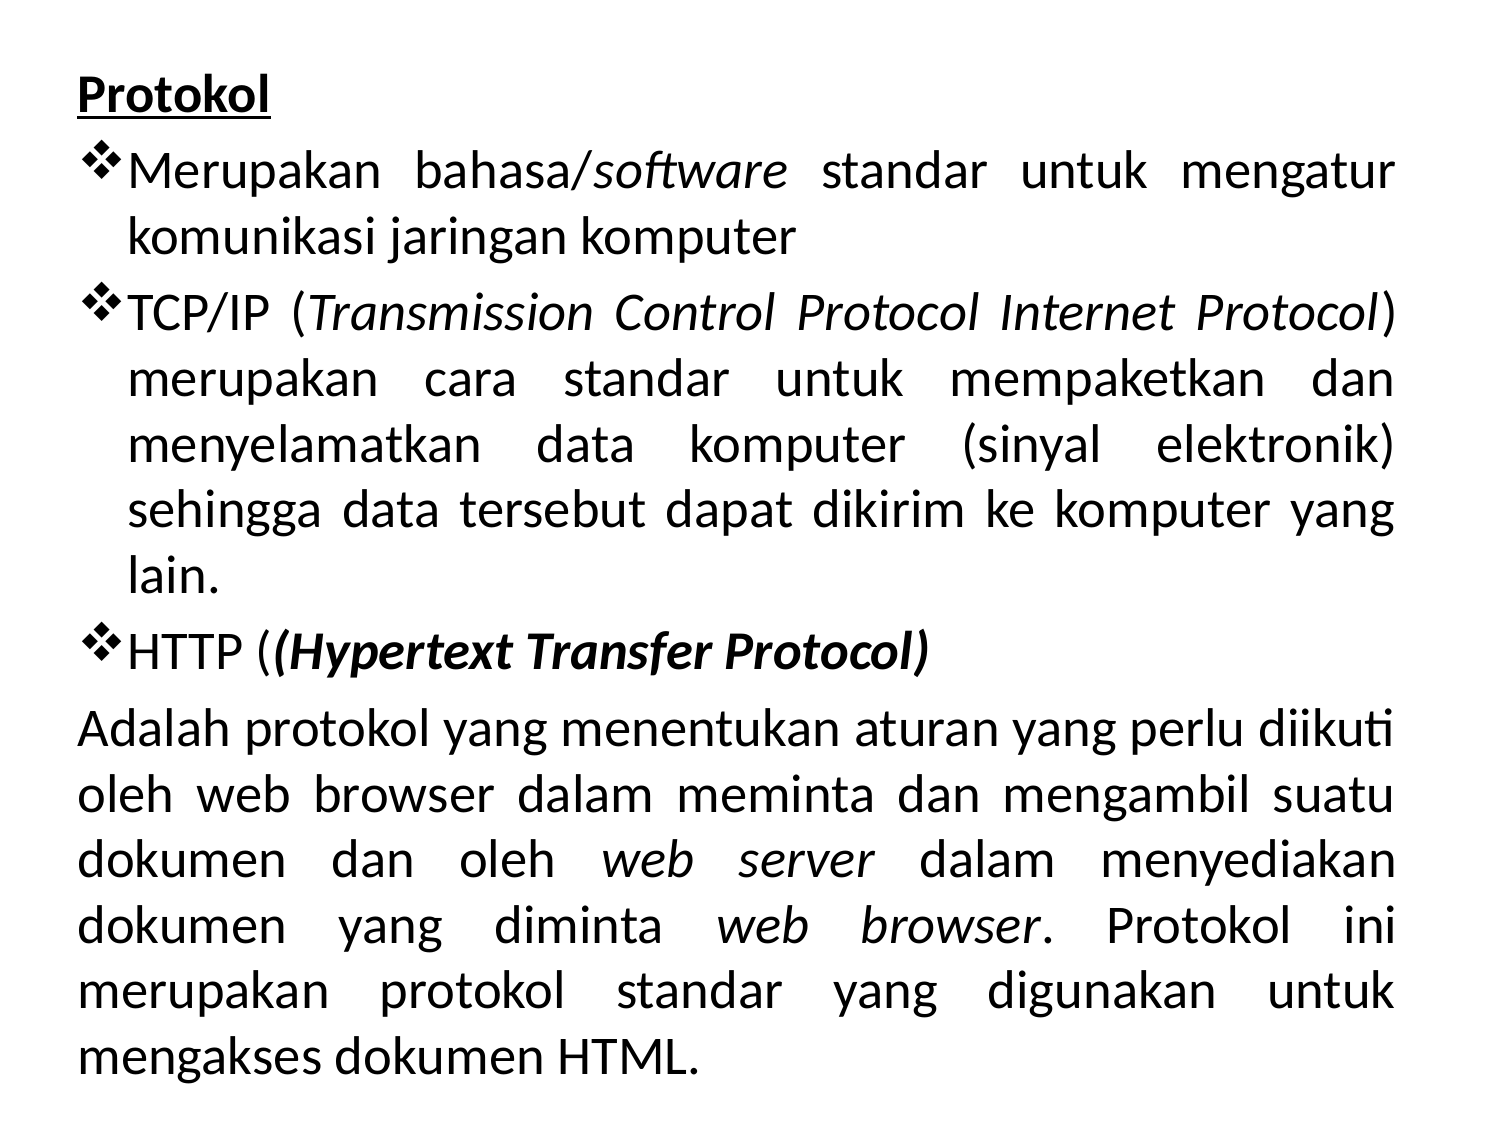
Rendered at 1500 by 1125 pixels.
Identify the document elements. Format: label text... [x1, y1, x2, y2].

list Protokol Merupakan bahasa/software standar untuk mengatur komunikasi jaringan komputer TCP/IP (Transmission Control Protocol Internet Protocol) merupakan cara standar untuk mempaketkan dan menyelamatkan data komputer (sinyal elektronik) sehingga data tersebut dapat dikirim ke komputer yang lain. HTTP ((Hypertext Transfer Protocol) Adalah protokol yang menentukan aturan yang perlu diikuti oleh web browser dalam meminta dan mengambil suatu dokumen dan oleh web server dalam menyediakan dokumen yang diminta web browser. Protokol ini merupakan protokol standar yang digunakan untuk mengakses dokumen HTML. [62, 50, 1413, 1100]
